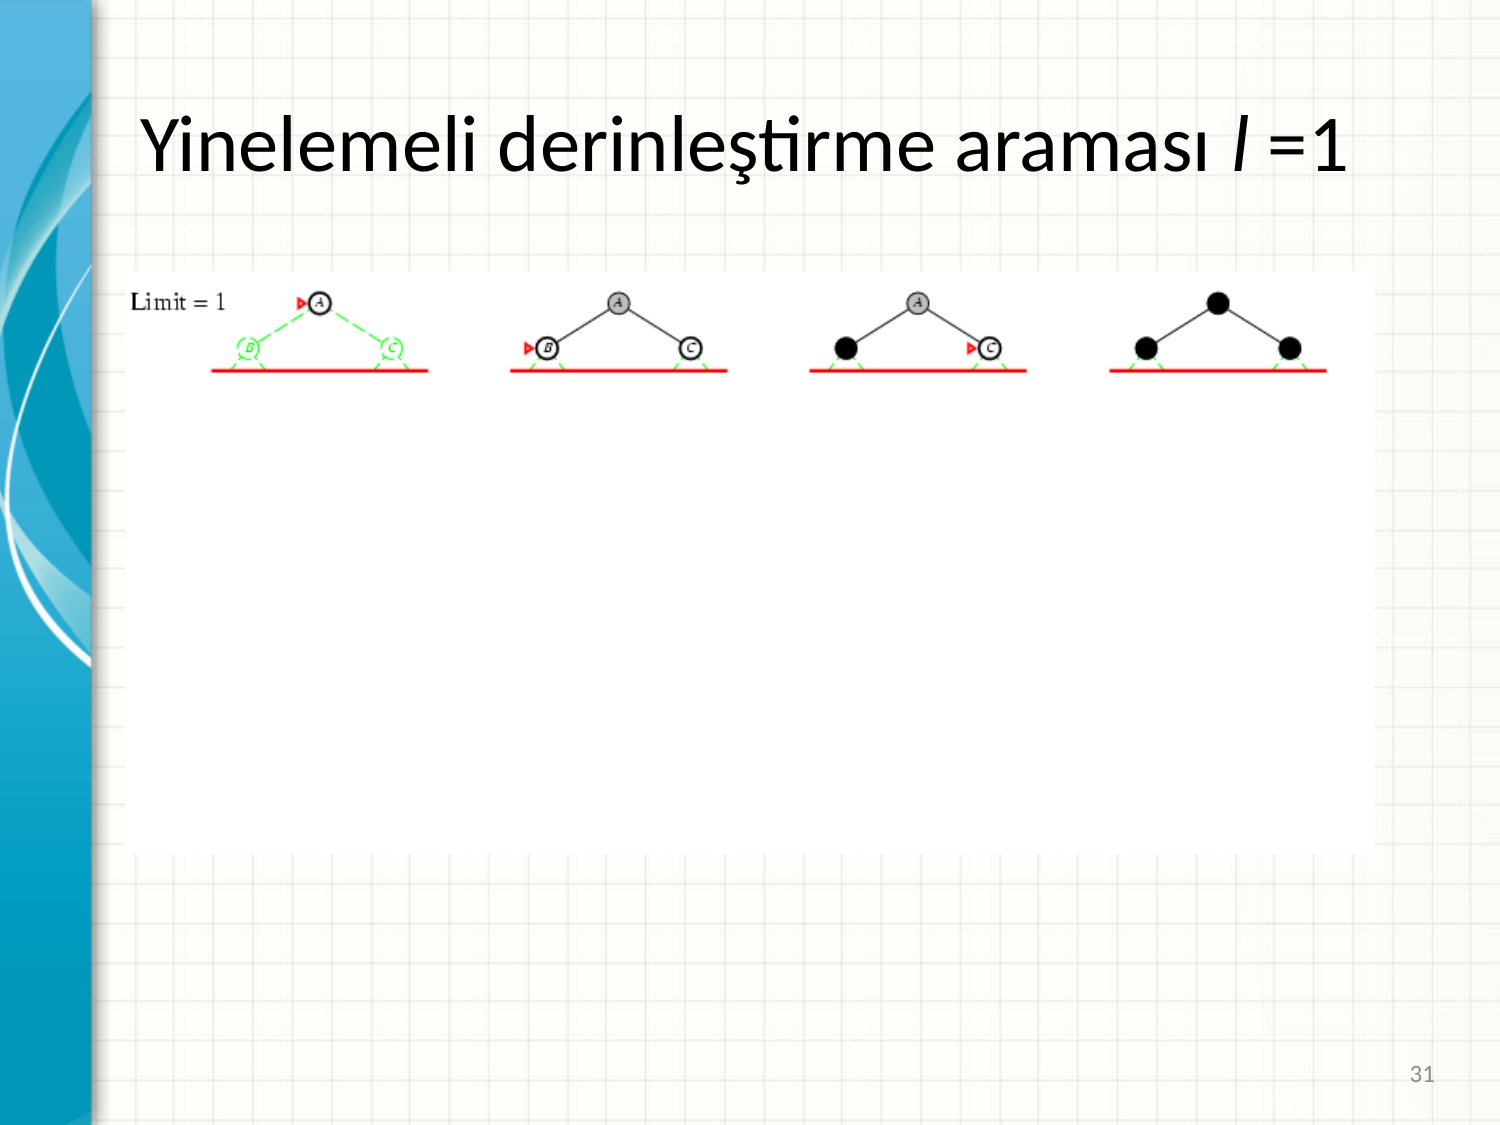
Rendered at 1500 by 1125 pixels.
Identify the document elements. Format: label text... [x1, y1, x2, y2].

picture [0, 0, 1500, 1125]
slide_number 31 [1100, 1042, 1450, 1103]
title Yinelemeli derinleştirme araması l =1 [125, 45, 1450, 233]
